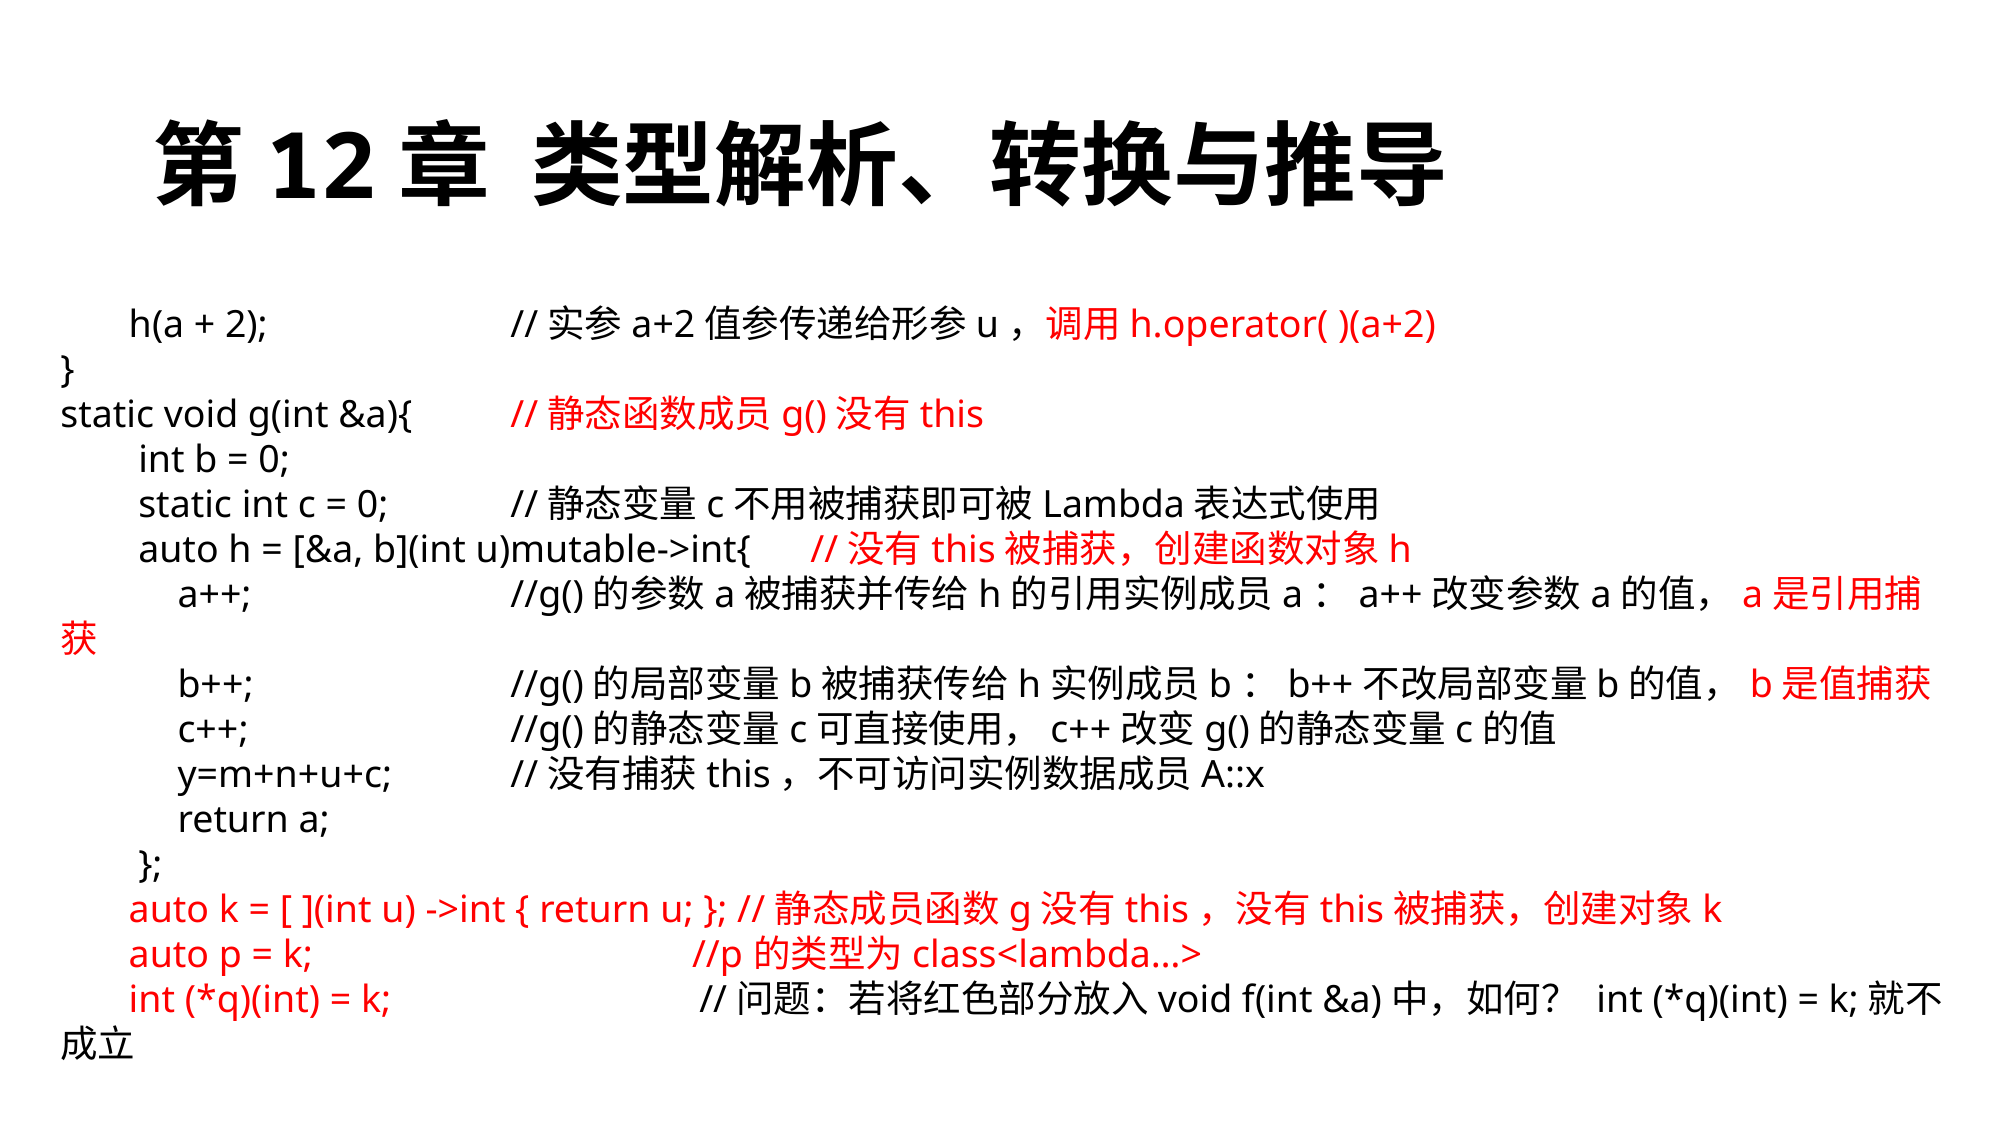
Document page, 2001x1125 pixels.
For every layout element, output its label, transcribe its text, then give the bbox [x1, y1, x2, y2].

title 第12章 类型解析、转换与推导 [137, 59, 1863, 278]
text_box h(a + 2); //实参a+2值参传递给形参u，调用h.operator( )(a+2) } static void g(int &a){ //静态函数成员g()没有this int b = 0; static int c = 0; //静态变量c不用被捕获即可被Lambda表达式使用 auto h = [&a, b](int u)mutable->int{ //没有this被捕获，创建函数对象h a++; //g()的参数a被捕获并传给h的引用实例成员a：a++改变参数a的值，a是引用捕获 b++; //g()的局部变量b被捕获传给h实例成员b：b++不改局部变量b的值，b是值捕获 c++; //g()的静态变量c可直接使用，c++改变g()的静态变量c的值 y=m+n+u+c; //没有捕获this，不可访问实例数据成员A::x return a; }; auto k = [ ](int u) ->int { return u; }; //静态成员函数g没有this，没有this被捕获，创建对象k auto p = k; //p的类型为class<lambda…> int (*q)(int) = k; //问题：若将红色部分放入void f(int &a)中，如何？ int (*q)(int) = k;就不成立 [45, 292, 1966, 1073]
